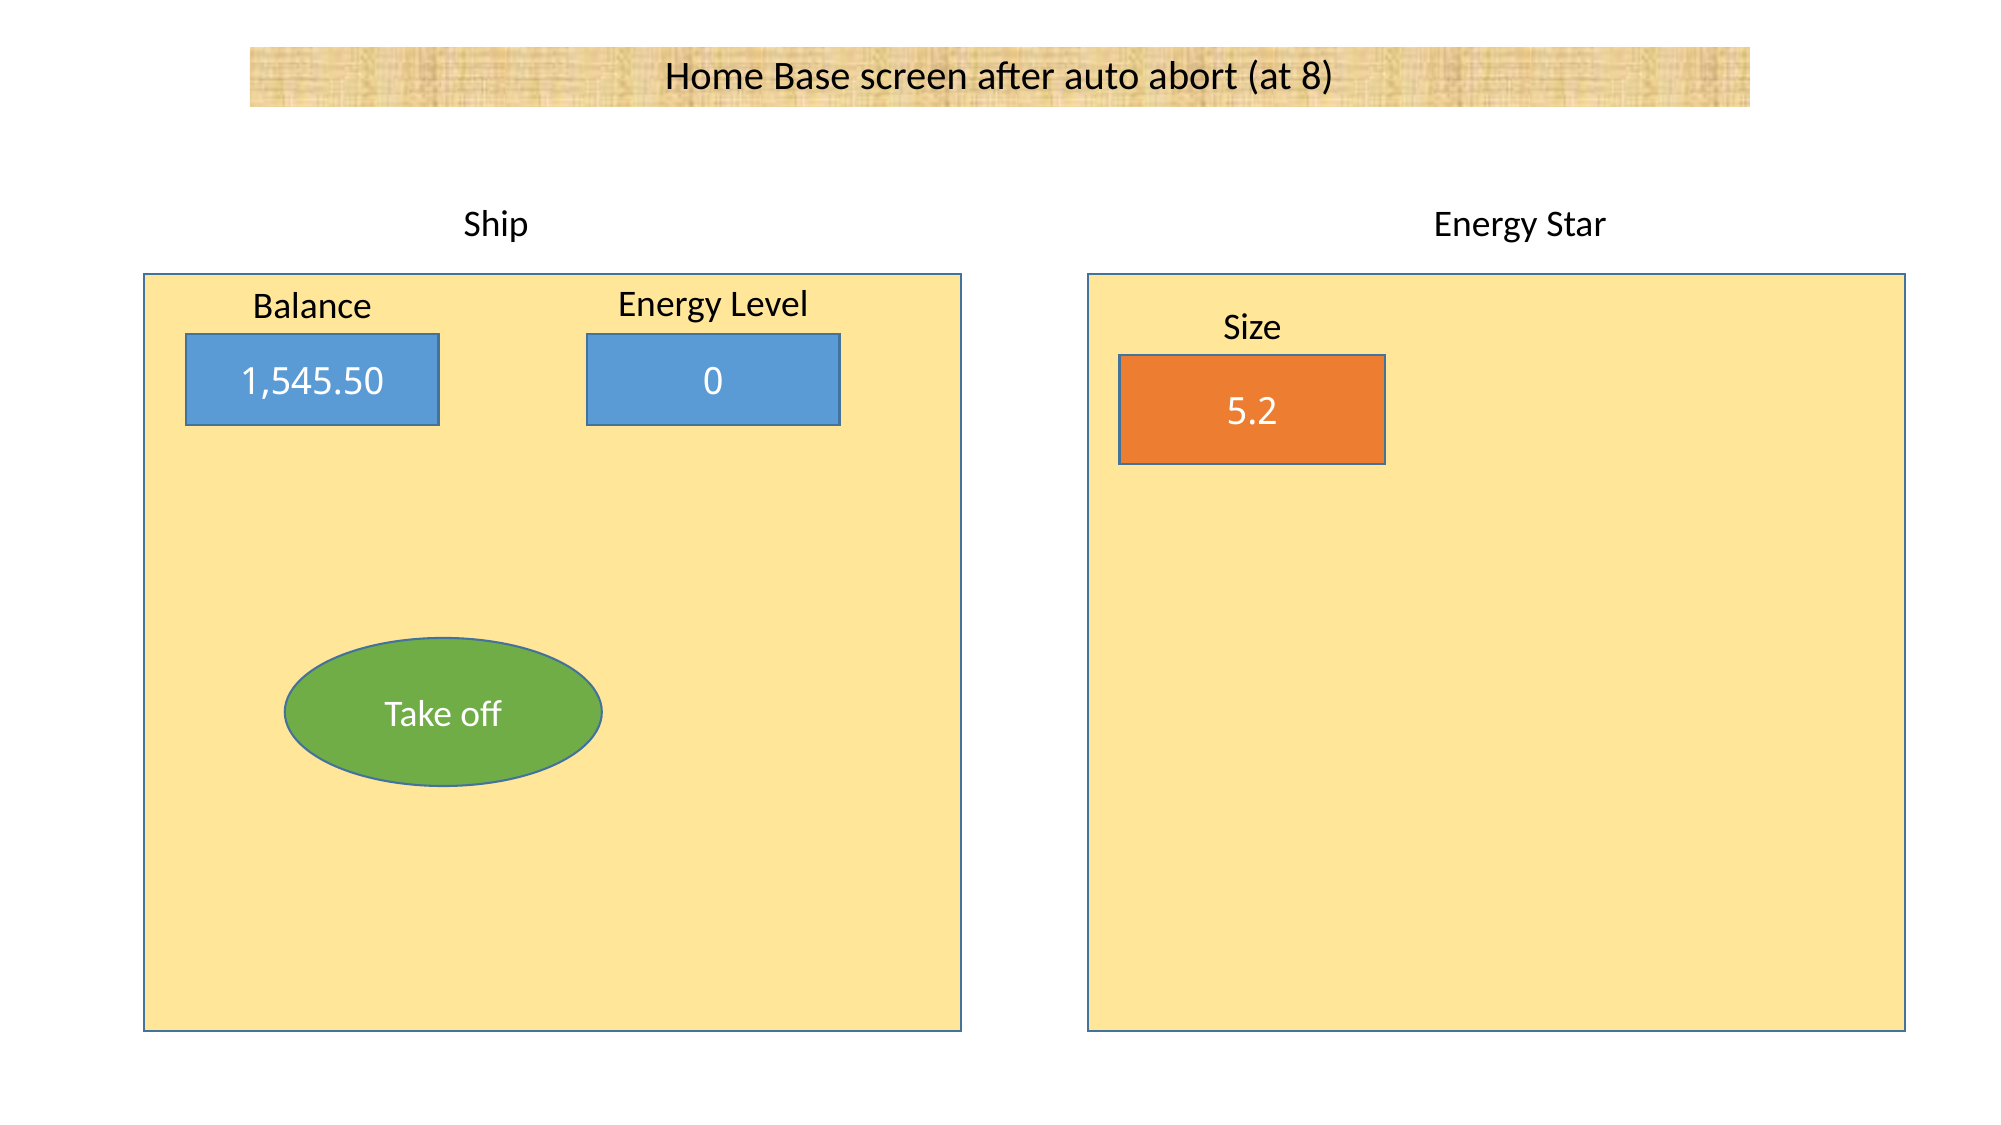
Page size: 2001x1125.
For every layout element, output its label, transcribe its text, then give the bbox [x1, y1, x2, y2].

text_box 0 [586, 333, 841, 426]
text_box [1087, 273, 1906, 1032]
text_box Ship [448, 191, 544, 252]
text_box Size [1208, 294, 1297, 355]
text_box Energy Star [1418, 191, 1622, 252]
subtitle Home Base screen after auto abort (at 8) [249, 47, 1750, 107]
text_box Balance [237, 273, 387, 334]
text_box 1,545.50 [185, 333, 440, 426]
text_box Energy Level [603, 271, 824, 332]
text_box [143, 273, 962, 1032]
text_box Take off [283, 636, 603, 788]
text_box 5.2 [1118, 354, 1386, 465]
